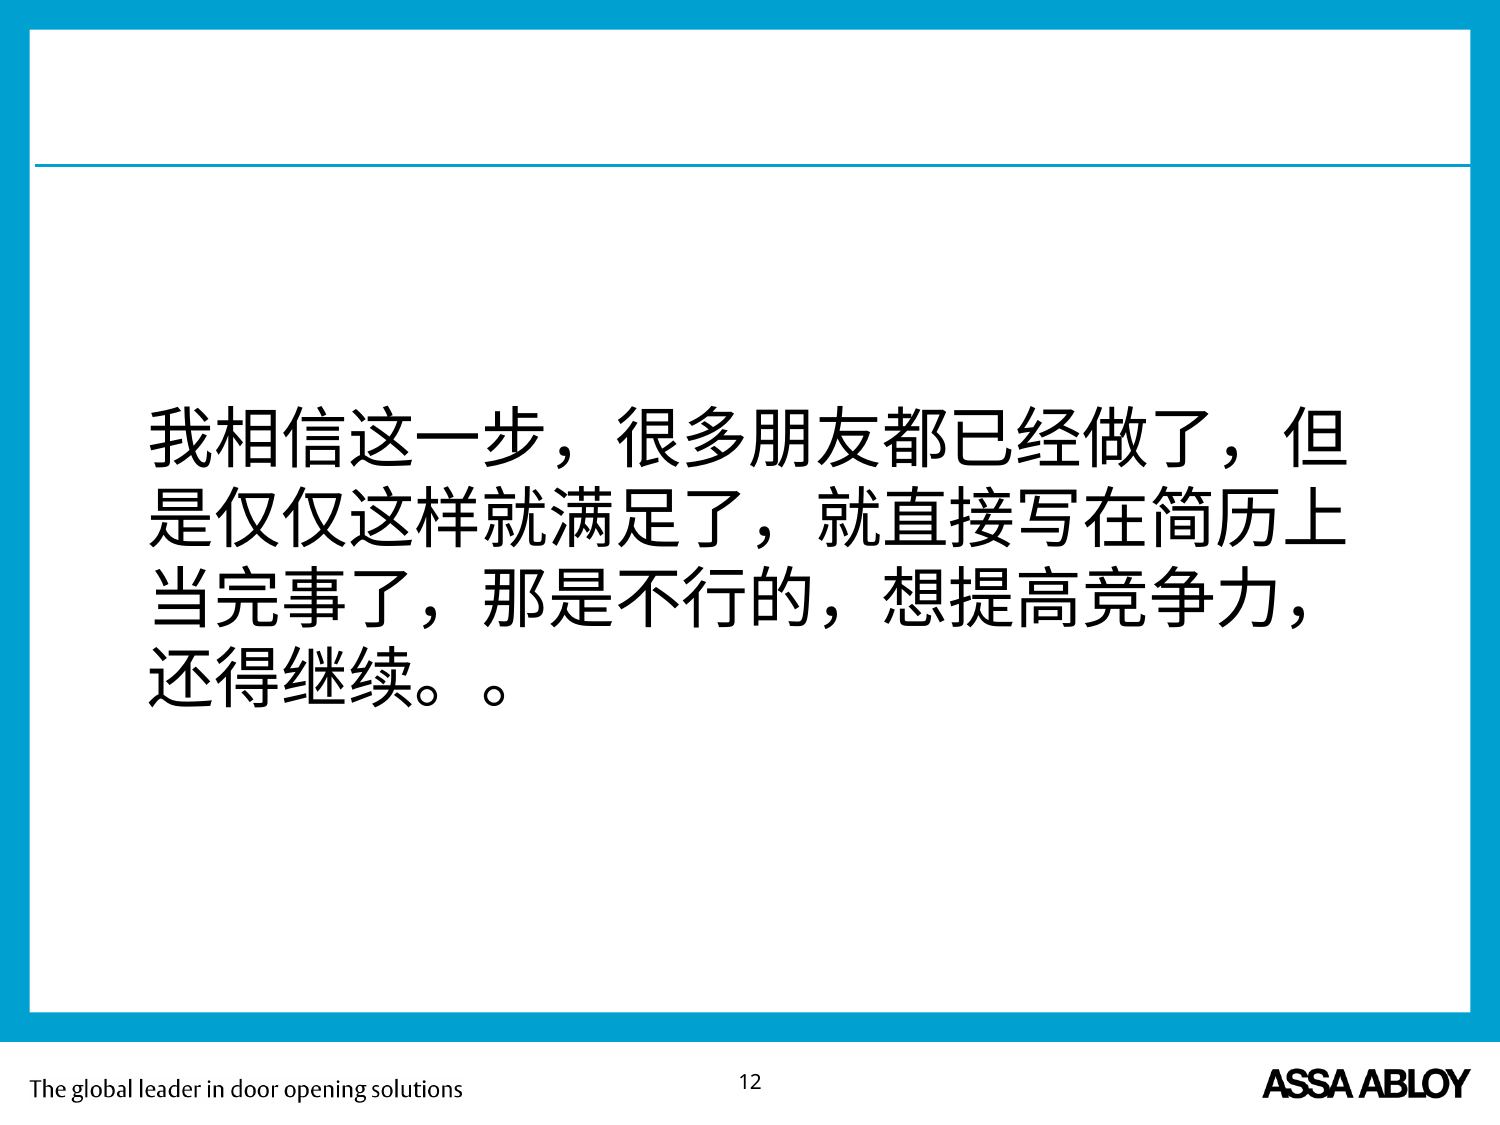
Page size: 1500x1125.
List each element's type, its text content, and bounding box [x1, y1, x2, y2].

picture [28, 1076, 465, 1105]
picture [1260, 1067, 1472, 1099]
list 我相信这一步，很多朋友都已经做了，但是仅仅这样就满足了，就直接写在简历上当完事了，那是不行的，想提高竞争力，还得继续。。 [118, 476, 1394, 724]
slide_number 12 [691, 1063, 809, 1103]
